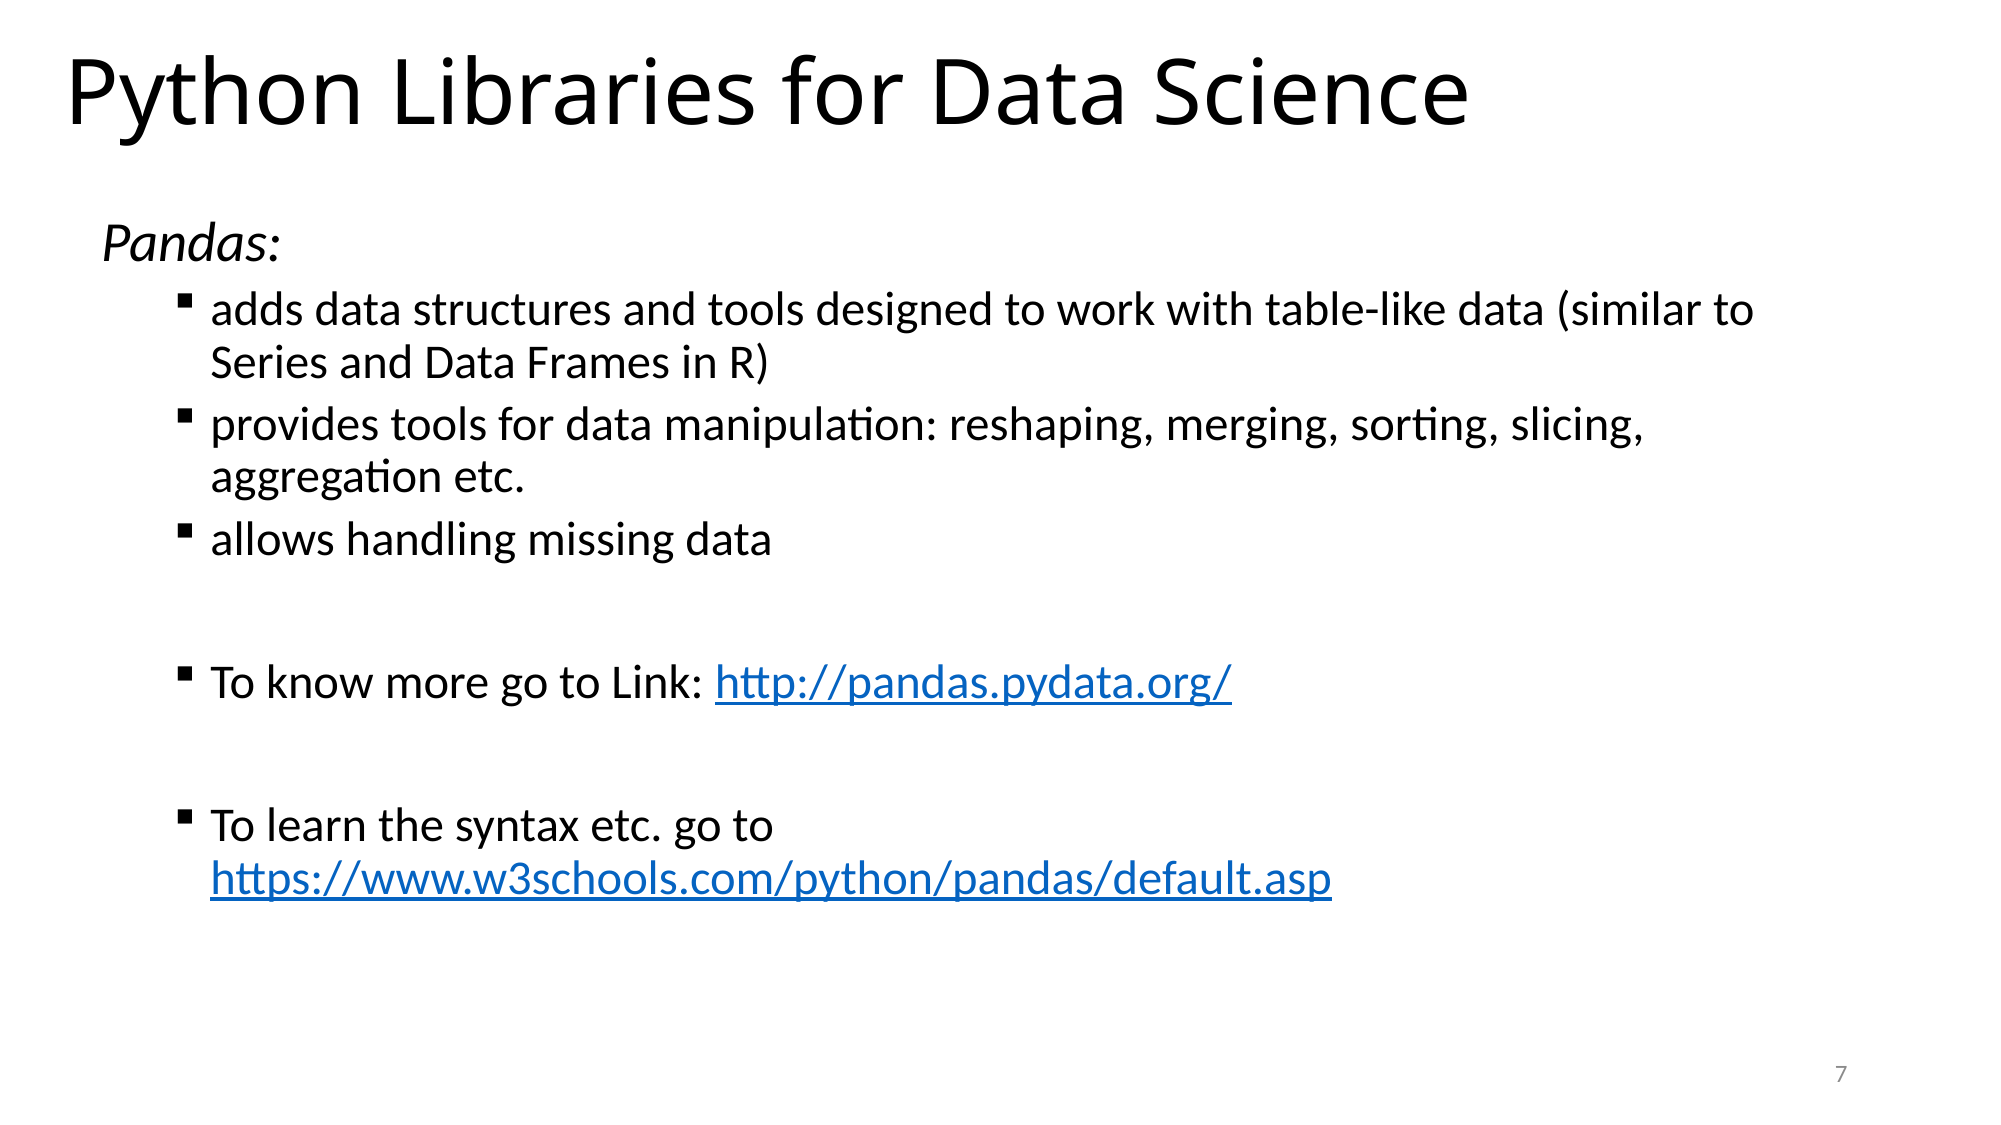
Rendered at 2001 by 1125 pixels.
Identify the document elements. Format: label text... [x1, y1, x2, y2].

title Python Libraries for Data Science [49, 37, 1775, 152]
slide_number 7 [1412, 1042, 1863, 1103]
list Pandas: adds data structures and tools designed to work with table-like data (similar to Series and Data Frames in R) provides tools for data manipulation: reshaping, merging, sorting, slicing, aggregation etc. allows handling missing data To know more go to Link: http://pandas.pydata.org/ To learn the syntax etc. go to https://www.w3schools.com/python/pandas/default.asp [86, 205, 1812, 920]
